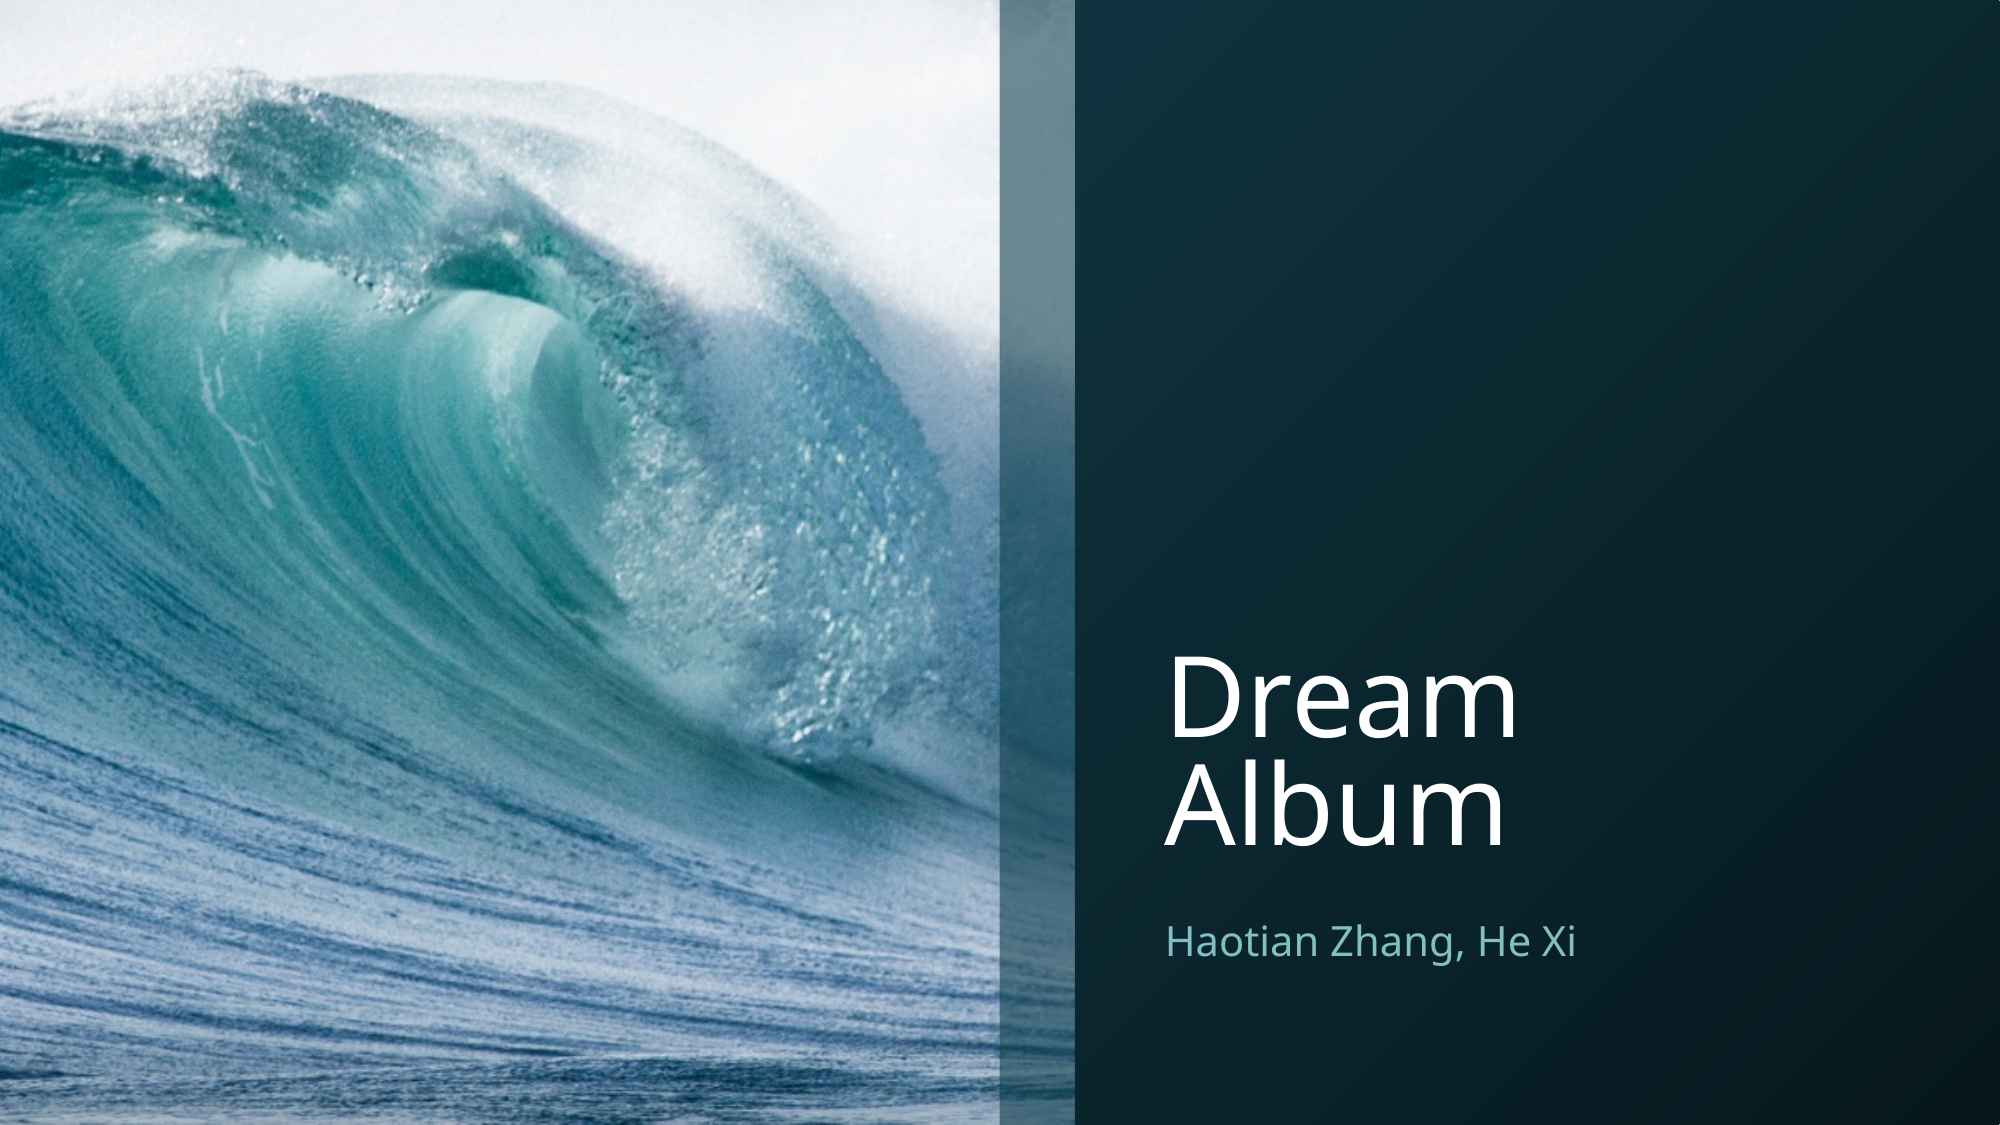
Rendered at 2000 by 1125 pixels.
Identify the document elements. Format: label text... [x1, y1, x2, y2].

subtitle Haotian Zhang, He Xi [1149, 912, 1900, 1050]
picture [0, 0, 1075, 1125]
title Dream Album [1149, 262, 1900, 875]
